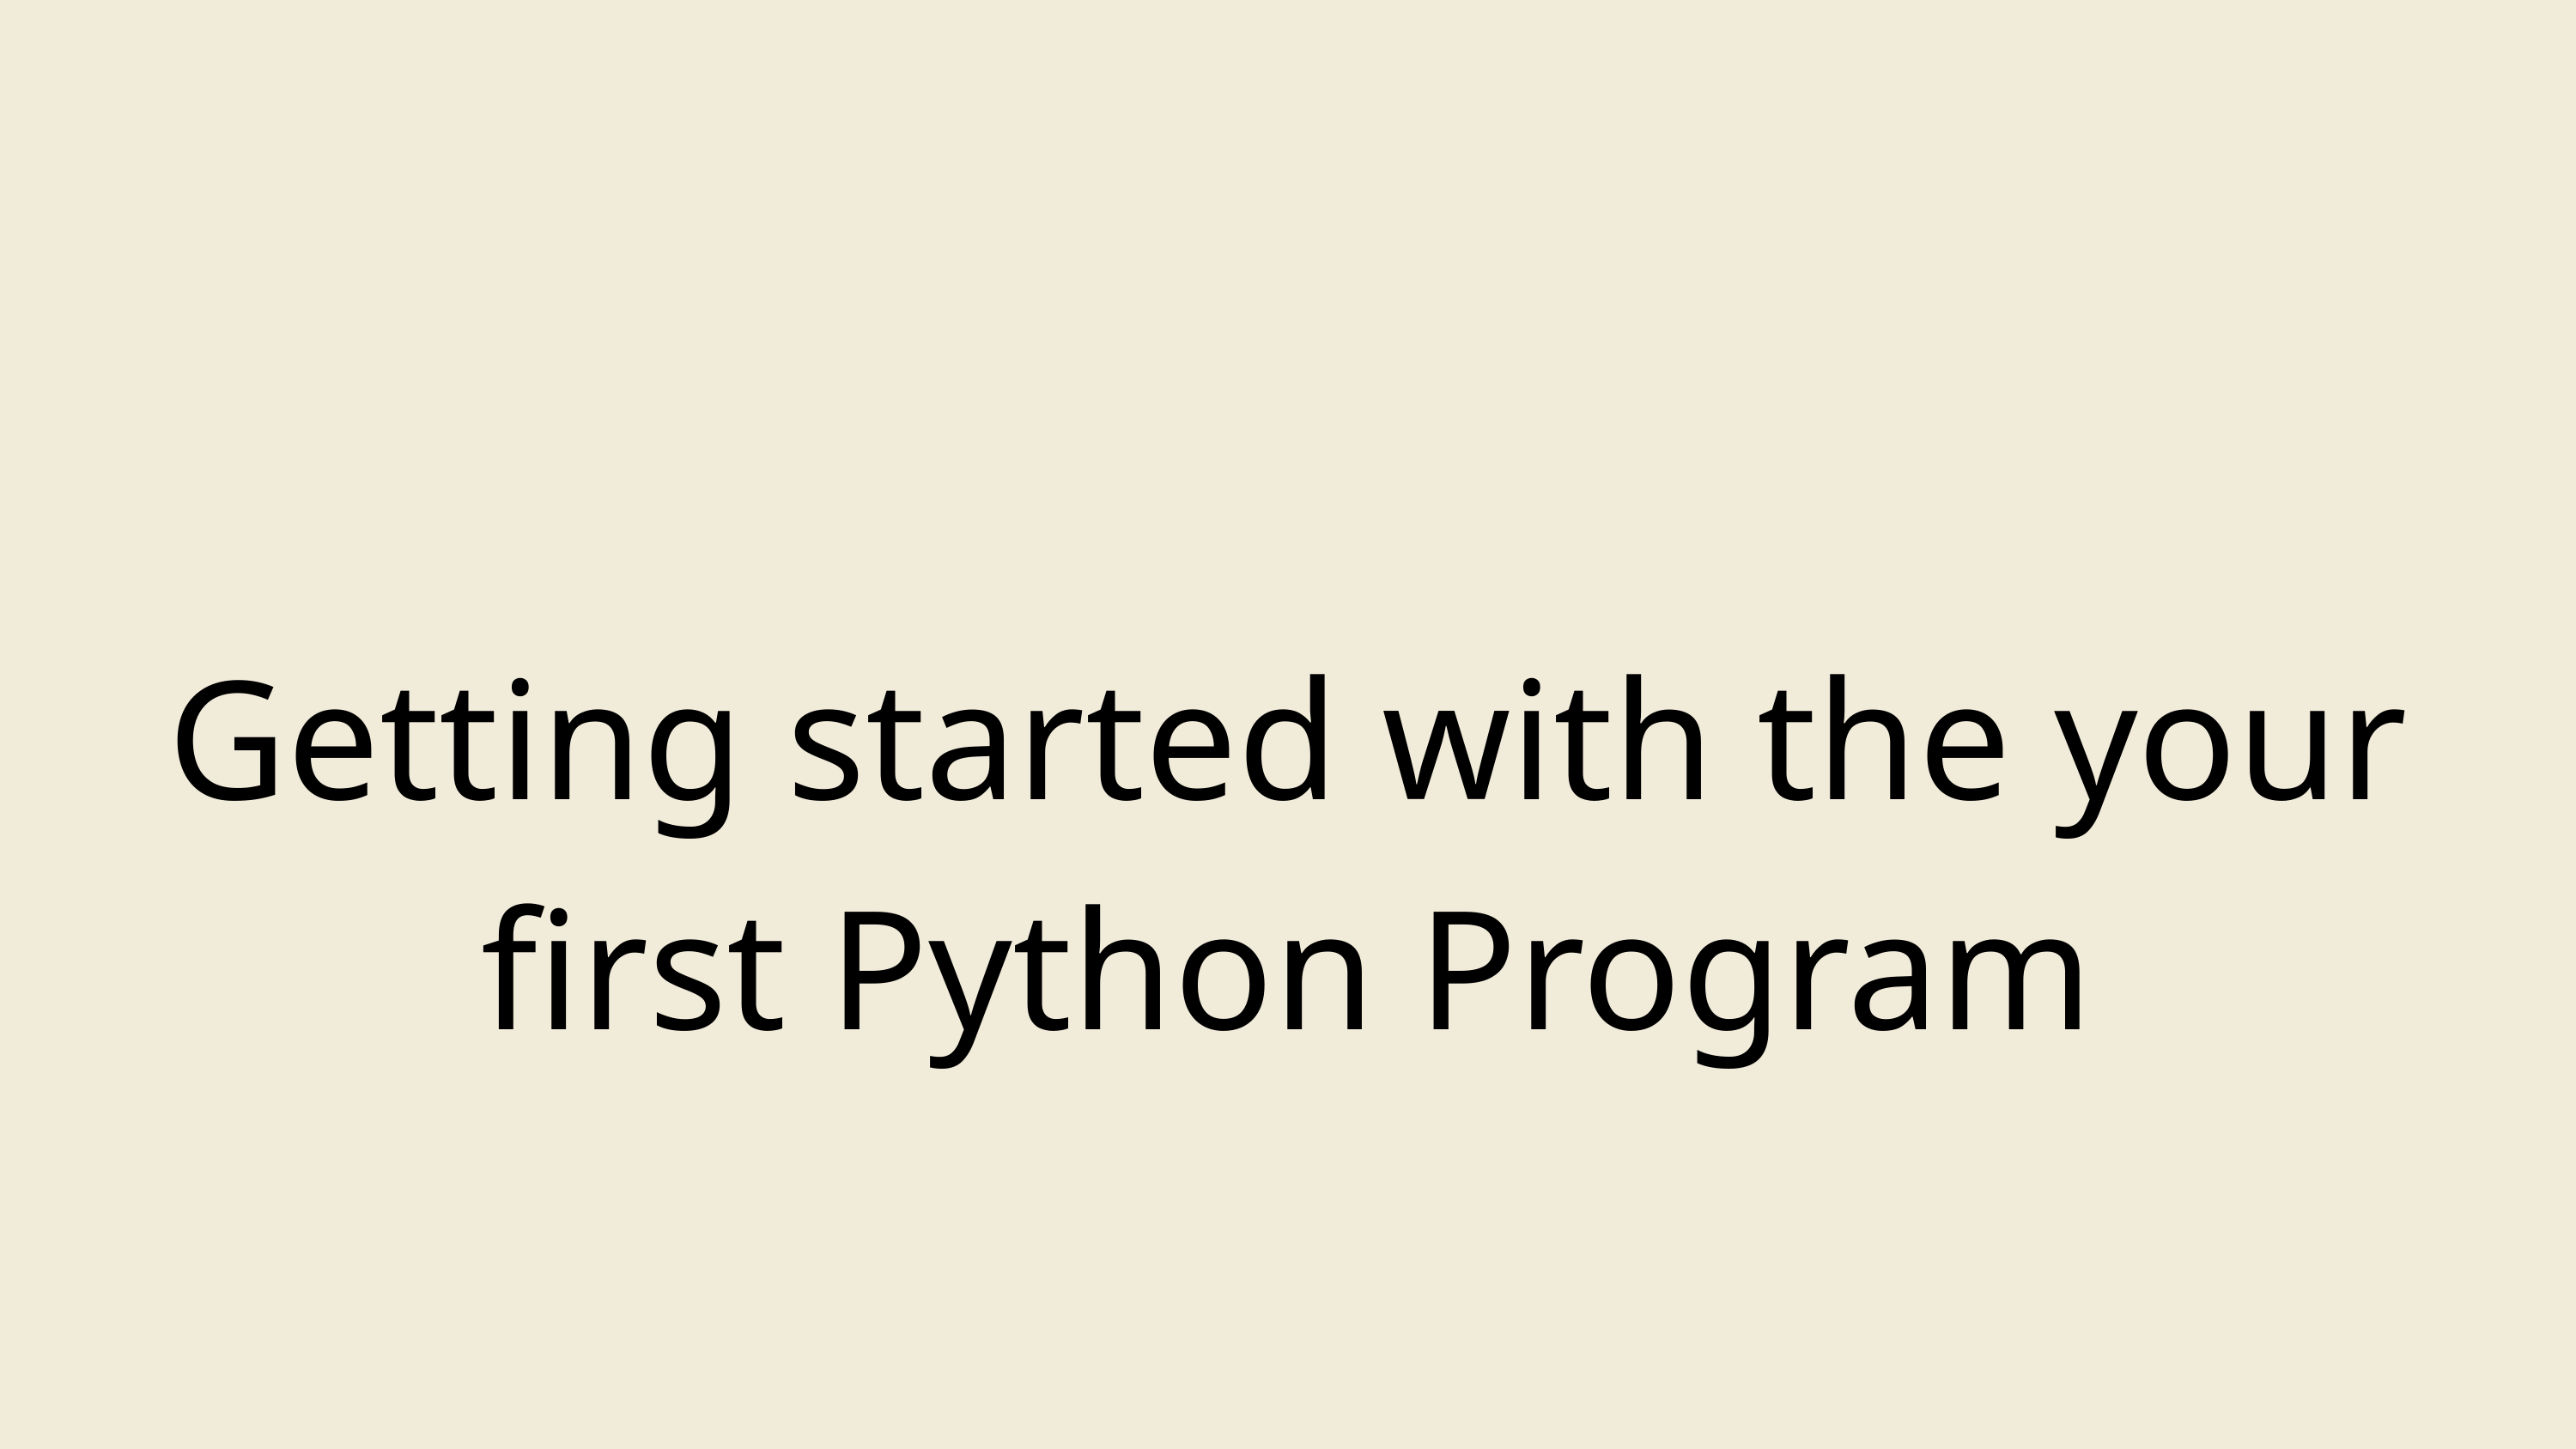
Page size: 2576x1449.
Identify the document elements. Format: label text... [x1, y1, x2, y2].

text_box Getting started with the your first Python Program [0, 602, 2576, 1063]
